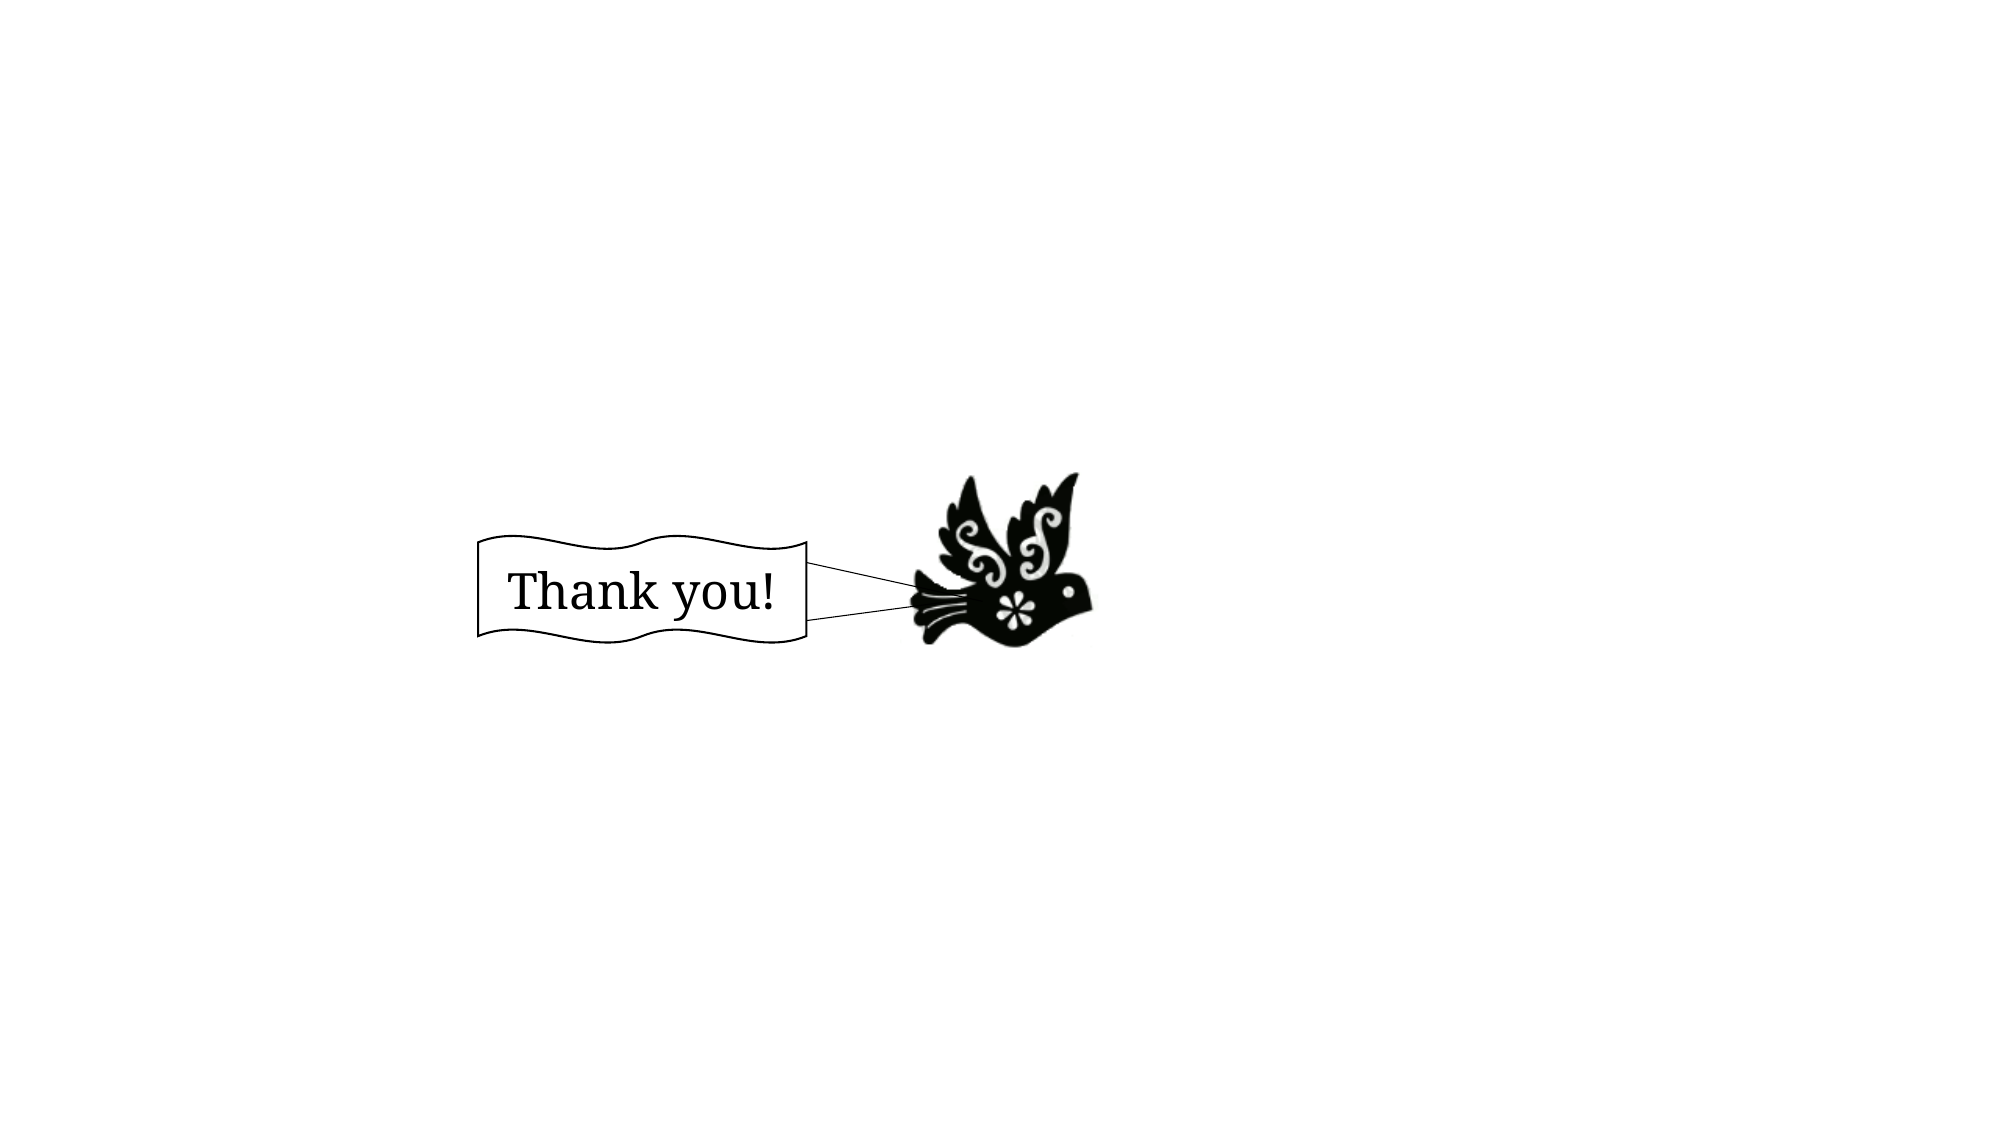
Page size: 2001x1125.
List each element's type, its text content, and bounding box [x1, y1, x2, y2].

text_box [806, 562, 983, 602]
text_box Thank you! [477, 534, 808, 644]
picture [899, 471, 1100, 654]
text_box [806, 601, 951, 621]
